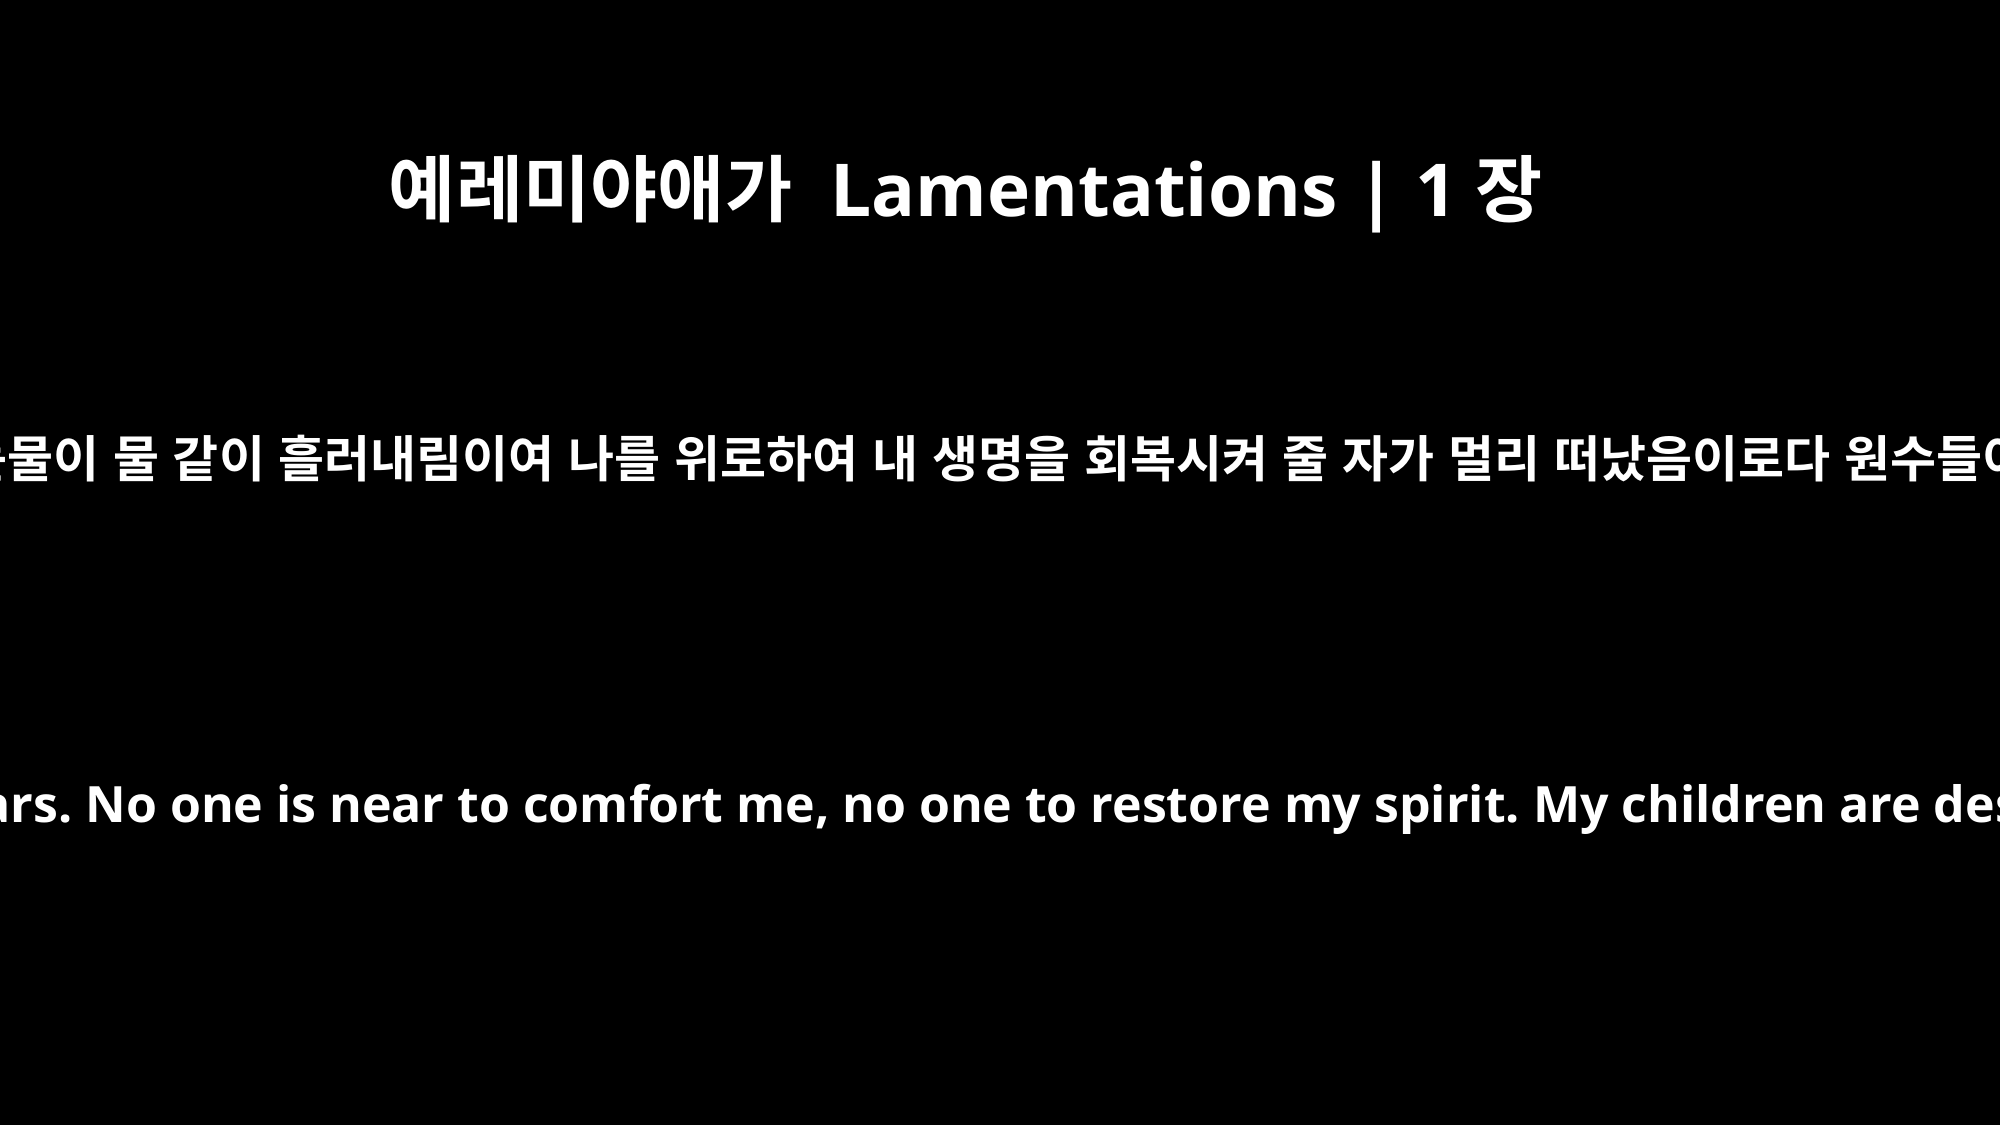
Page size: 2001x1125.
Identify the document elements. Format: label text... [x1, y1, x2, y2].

text_box "This is why I weep and my eyes overflow with tears. No one is near to comfort me, no one to restore my spirit. My children are destitute because the enemy has prevailed." [0, 764, 2000, 840]
text_box 예레미야애가 Lamentations | 1장 [374, 136, 1558, 239]
text_box 16 이로 말미암아 내가 우니 내 눈에 눈물이 물 같이 흘러내림이여 나를 위로하여 내 생명을 회복시켜 줄 자가 멀리 떠났음이로다 원수들이 이기매 내 자녀들이 외롭도다 [0, 359, 2000, 495]
